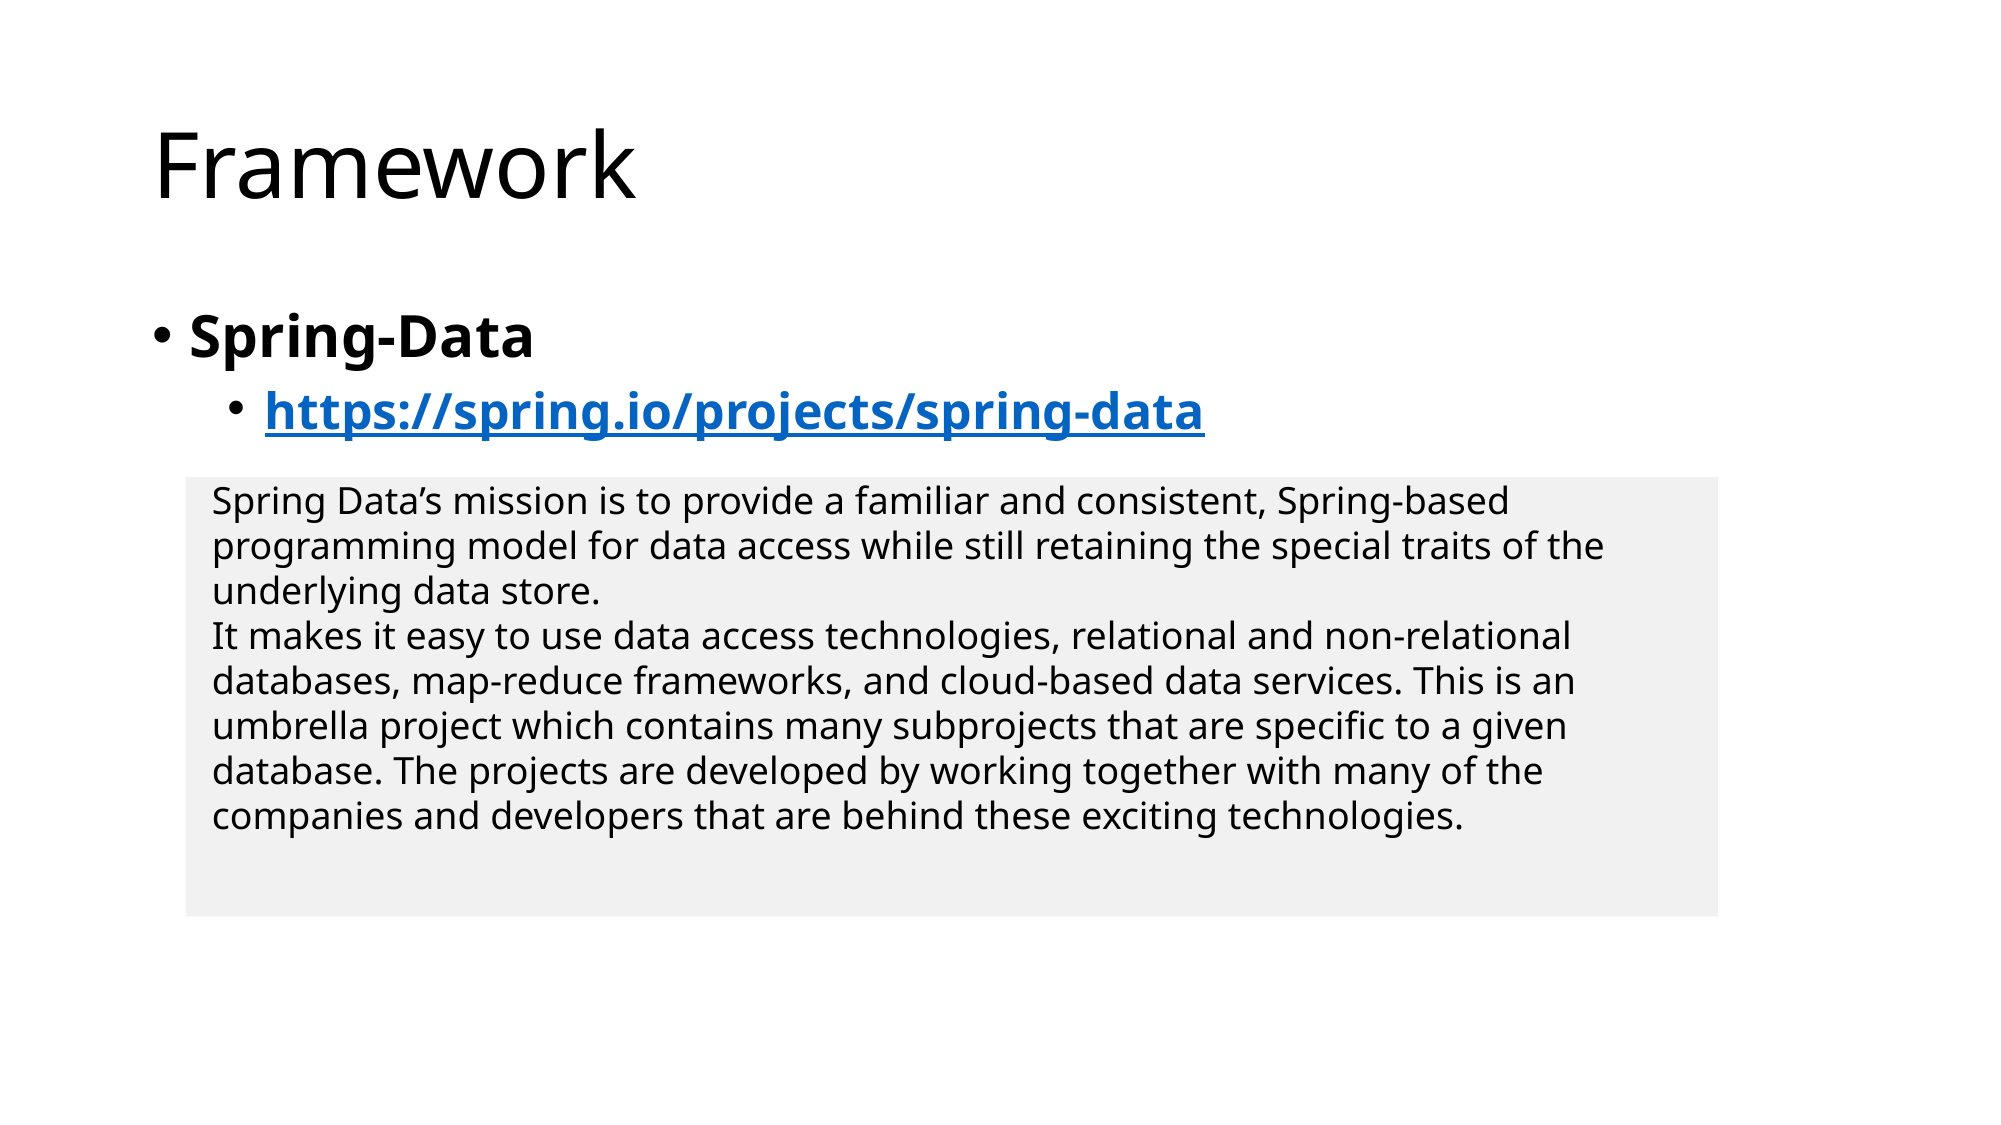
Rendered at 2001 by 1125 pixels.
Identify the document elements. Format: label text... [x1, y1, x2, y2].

text_box Spring Data’s mission is to provide a familiar and consistent, Spring-based programming model for data access while still retaining the special traits of the underlying data store. It makes it easy to use data access technologies, relational and non-relational databases, map-reduce frameworks, and cloud-based data services. This is an umbrella project which contains many subprojects that are specific to a given database. The projects are developed by working together with many of the companies and developers that are behind these exciting technologies. [185, 477, 1718, 917]
title Framework [137, 59, 1863, 278]
list Spring-Data https://spring.io/projects/spring-data [137, 299, 1863, 1014]
